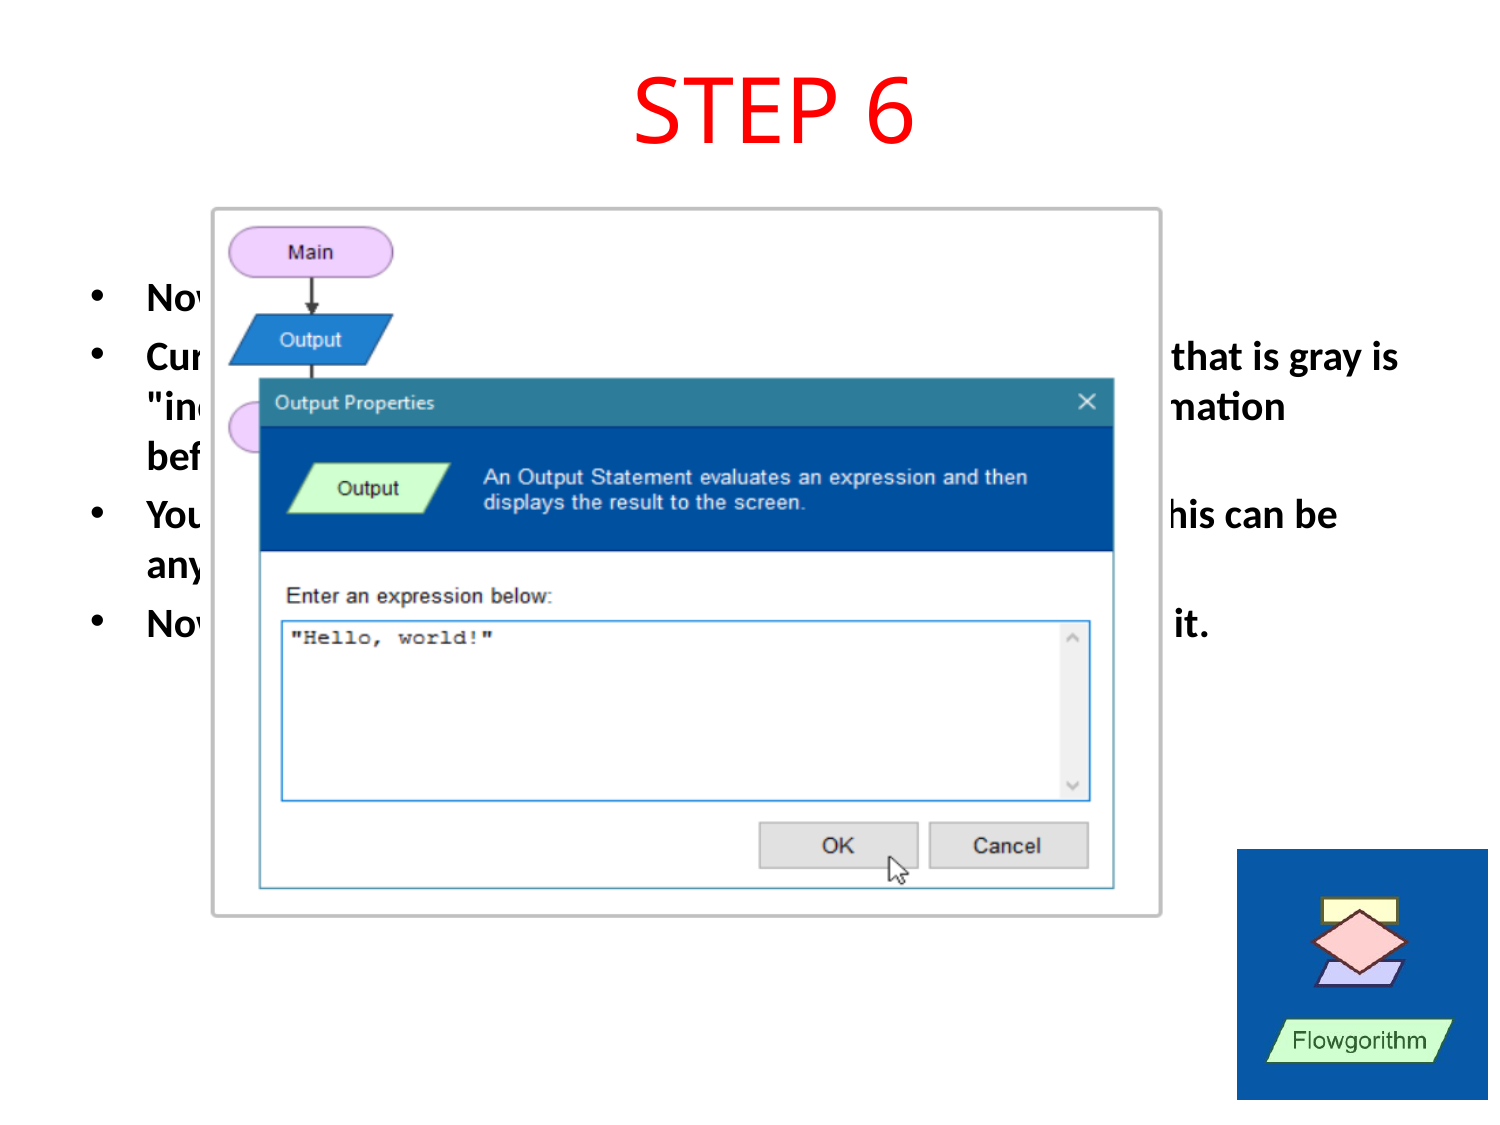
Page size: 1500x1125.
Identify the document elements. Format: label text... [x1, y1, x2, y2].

list Now your flowchart contains an output shape. Currently, it is displayed in gray. In Flowgorithm, any shape that is gray is "incomplete". This means that the shape needs some information before it can work. You need to tell Flowgorithm what you want it to output. This can be anything from the result of a calculation to a text message. Now, double-click or right-click on the output shape to edit it. [75, 262, 1425, 1005]
picture [199, 197, 1172, 928]
text_box STEP 6 [99, 12, 1450, 200]
picture [1237, 849, 1488, 1101]
